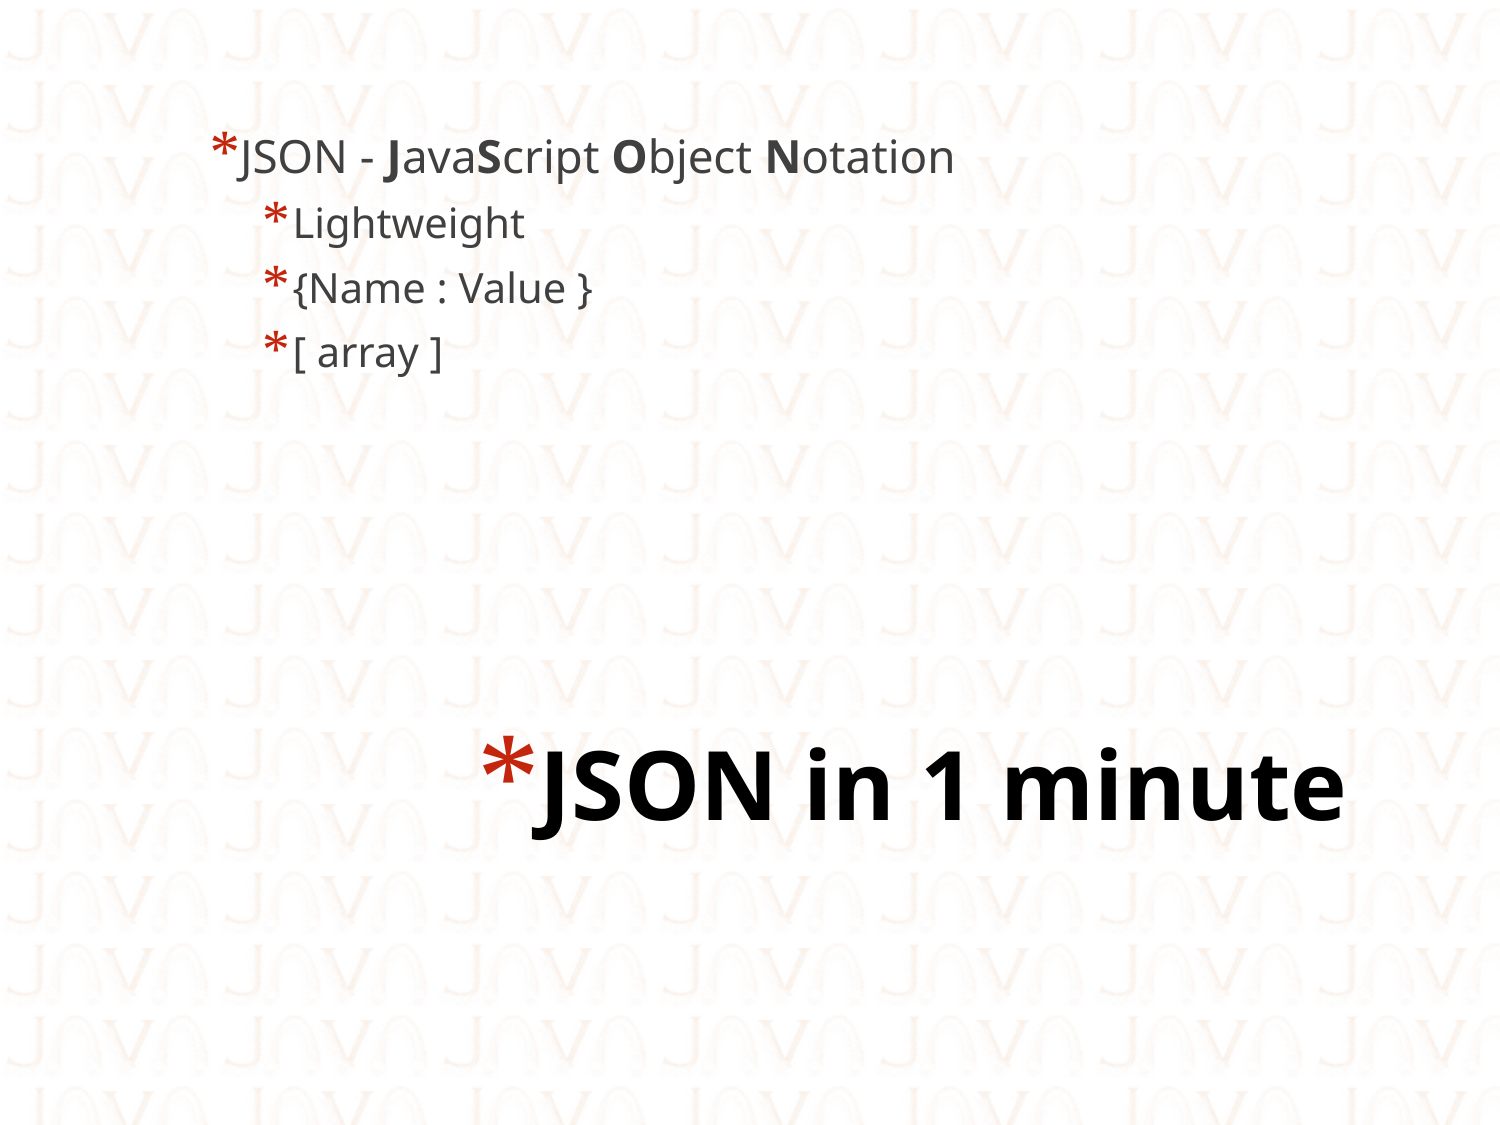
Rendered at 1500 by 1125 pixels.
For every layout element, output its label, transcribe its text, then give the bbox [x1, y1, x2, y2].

title JSON in 1 minute [294, 717, 1363, 905]
list JSON - JavaScript Object Notation Lightweight {Name : Value } [ array ] [187, 120, 1238, 690]
